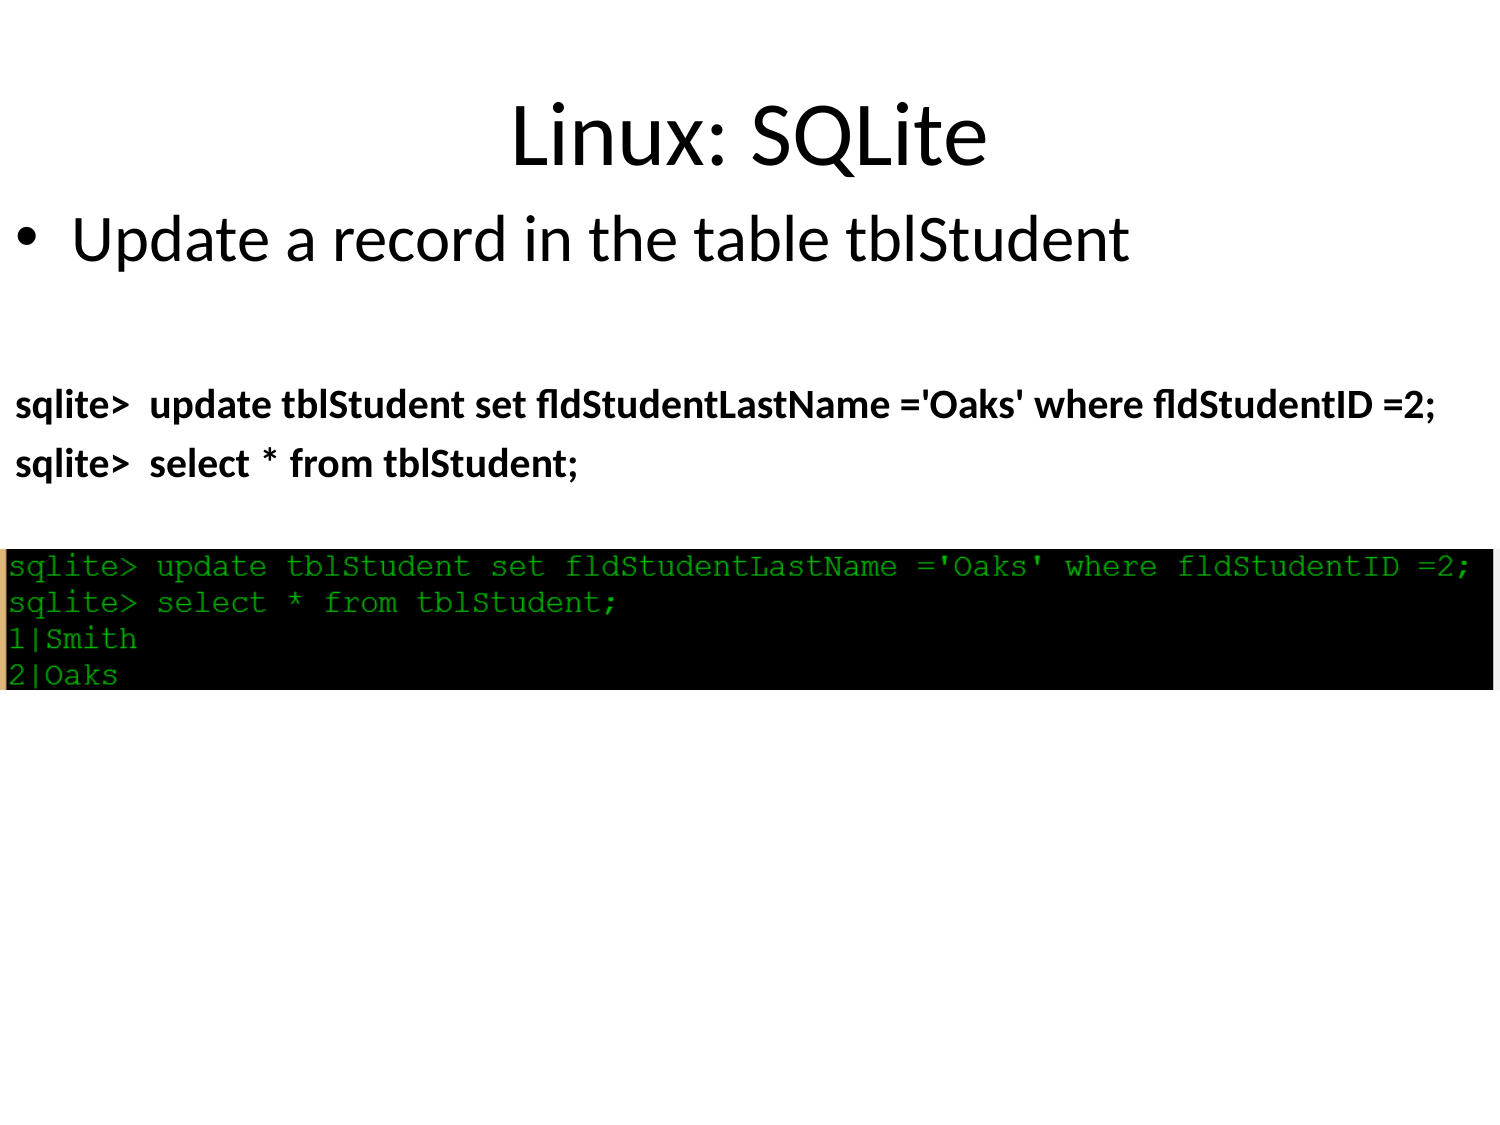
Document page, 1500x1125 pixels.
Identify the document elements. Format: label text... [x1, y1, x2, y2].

picture [0, 549, 1500, 690]
list Update a record in the table tblStudent sqlite> update tblStudent set fldStudentLastName ='Oaks' where fldStudentID =2; sqlite> select * from tblStudent; [0, 187, 1500, 549]
title Linux: SQLite [75, 45, 1425, 187]
